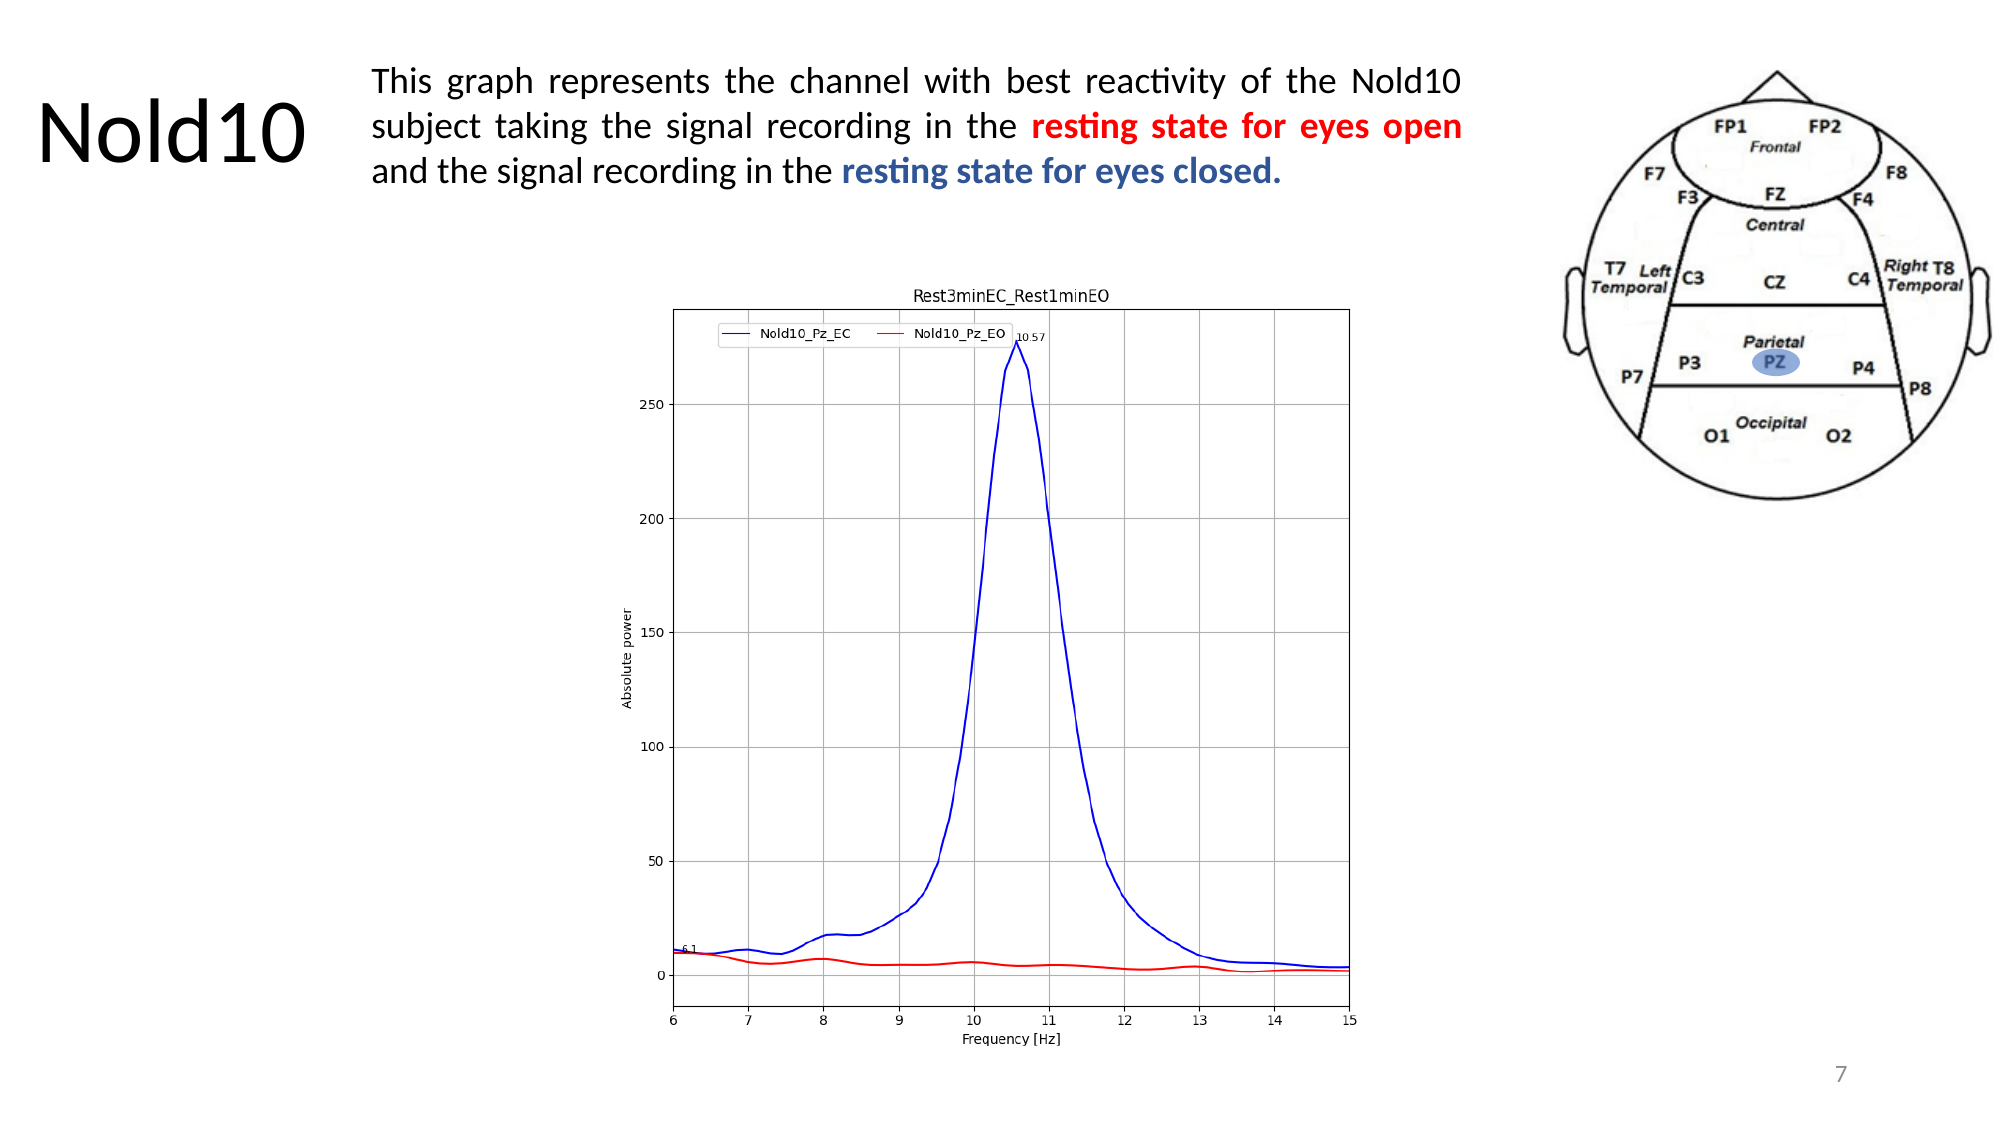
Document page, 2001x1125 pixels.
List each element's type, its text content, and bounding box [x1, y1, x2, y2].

picture [564, 200, 1436, 1105]
picture [1560, 69, 2000, 509]
text_box Nold10 [21, 63, 322, 189]
slide_number 7 [1436, 1042, 1863, 1103]
text_box This graph represents the channel with best reactivity of the Nold10 subject taking the signal recording in the resting state for eyes open and the signal recording in the resting state for eyes closed. [356, 48, 1478, 199]
